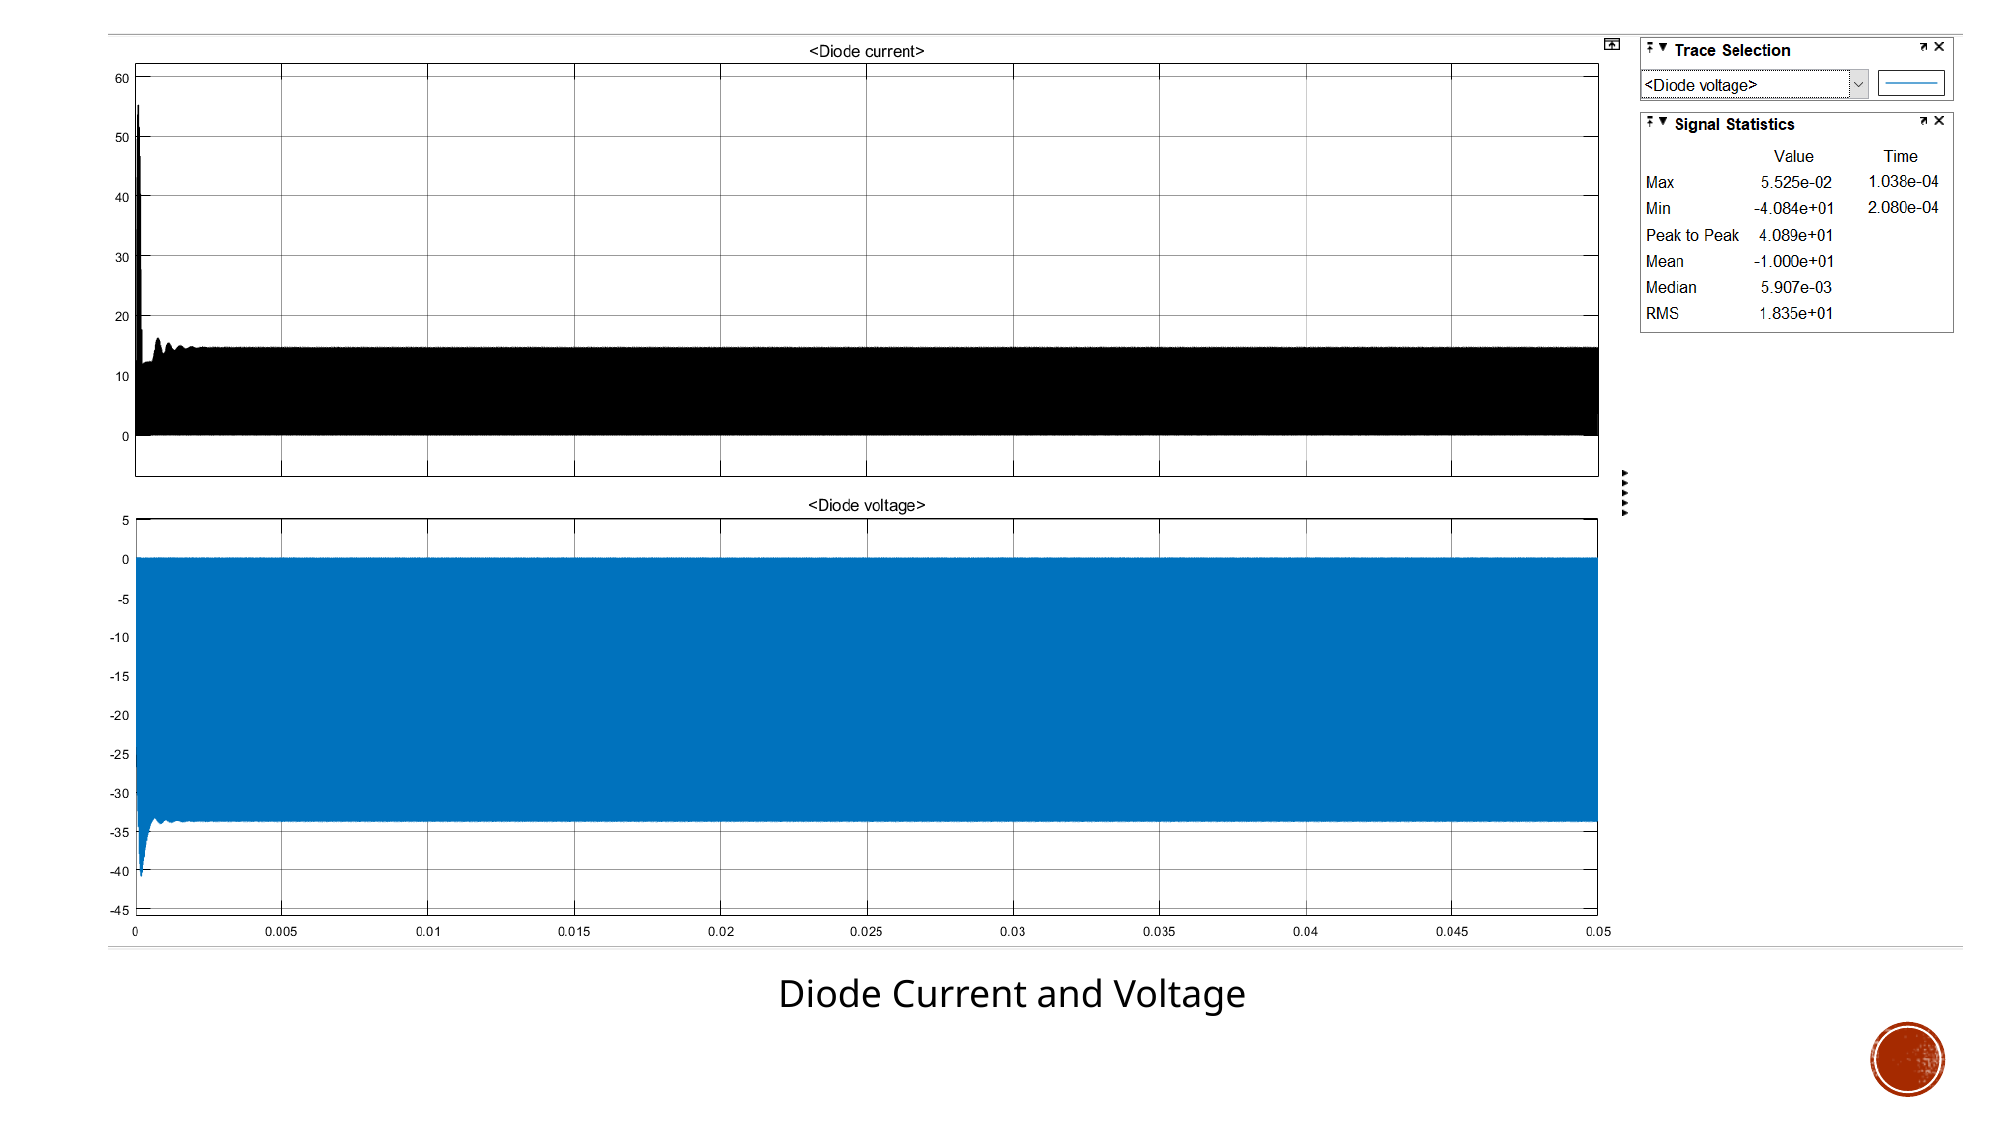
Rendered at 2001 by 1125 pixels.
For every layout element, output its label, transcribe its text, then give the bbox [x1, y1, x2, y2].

picture [108, 33, 1962, 949]
text_box Diode Current and Voltage [763, 962, 1375, 1023]
